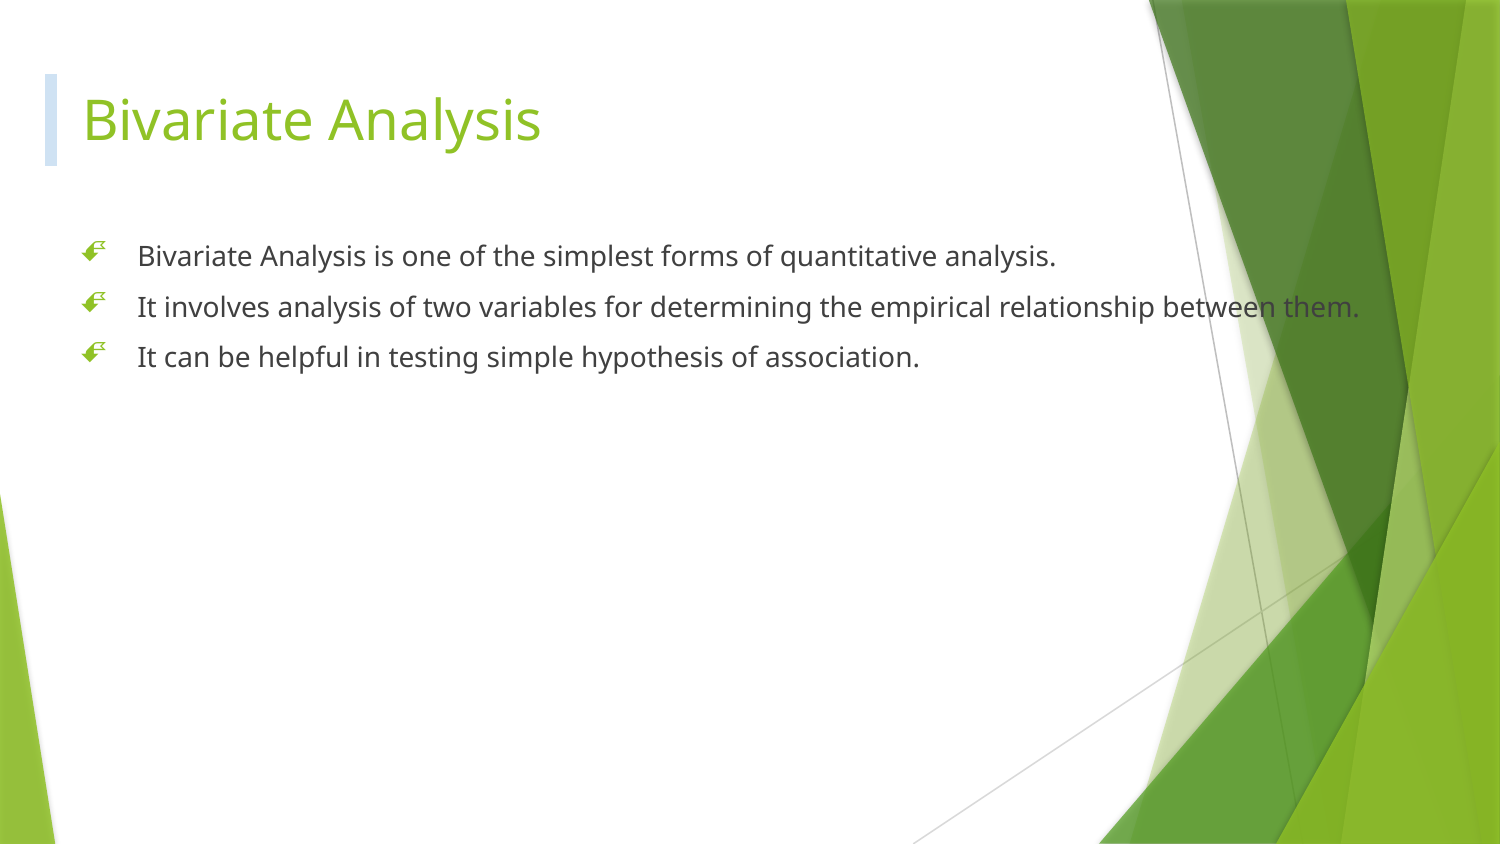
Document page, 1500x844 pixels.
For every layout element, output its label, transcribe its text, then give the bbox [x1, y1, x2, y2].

title Bivariate Analysis [70, 72, 1449, 167]
list Bivariate Analysis is one of the simplest forms of quantitative analysis. It involves analysis of two variables for determining the empirical relationship between them. It can be helpful in testing simple hypothesis of association. [51, 210, 1449, 634]
